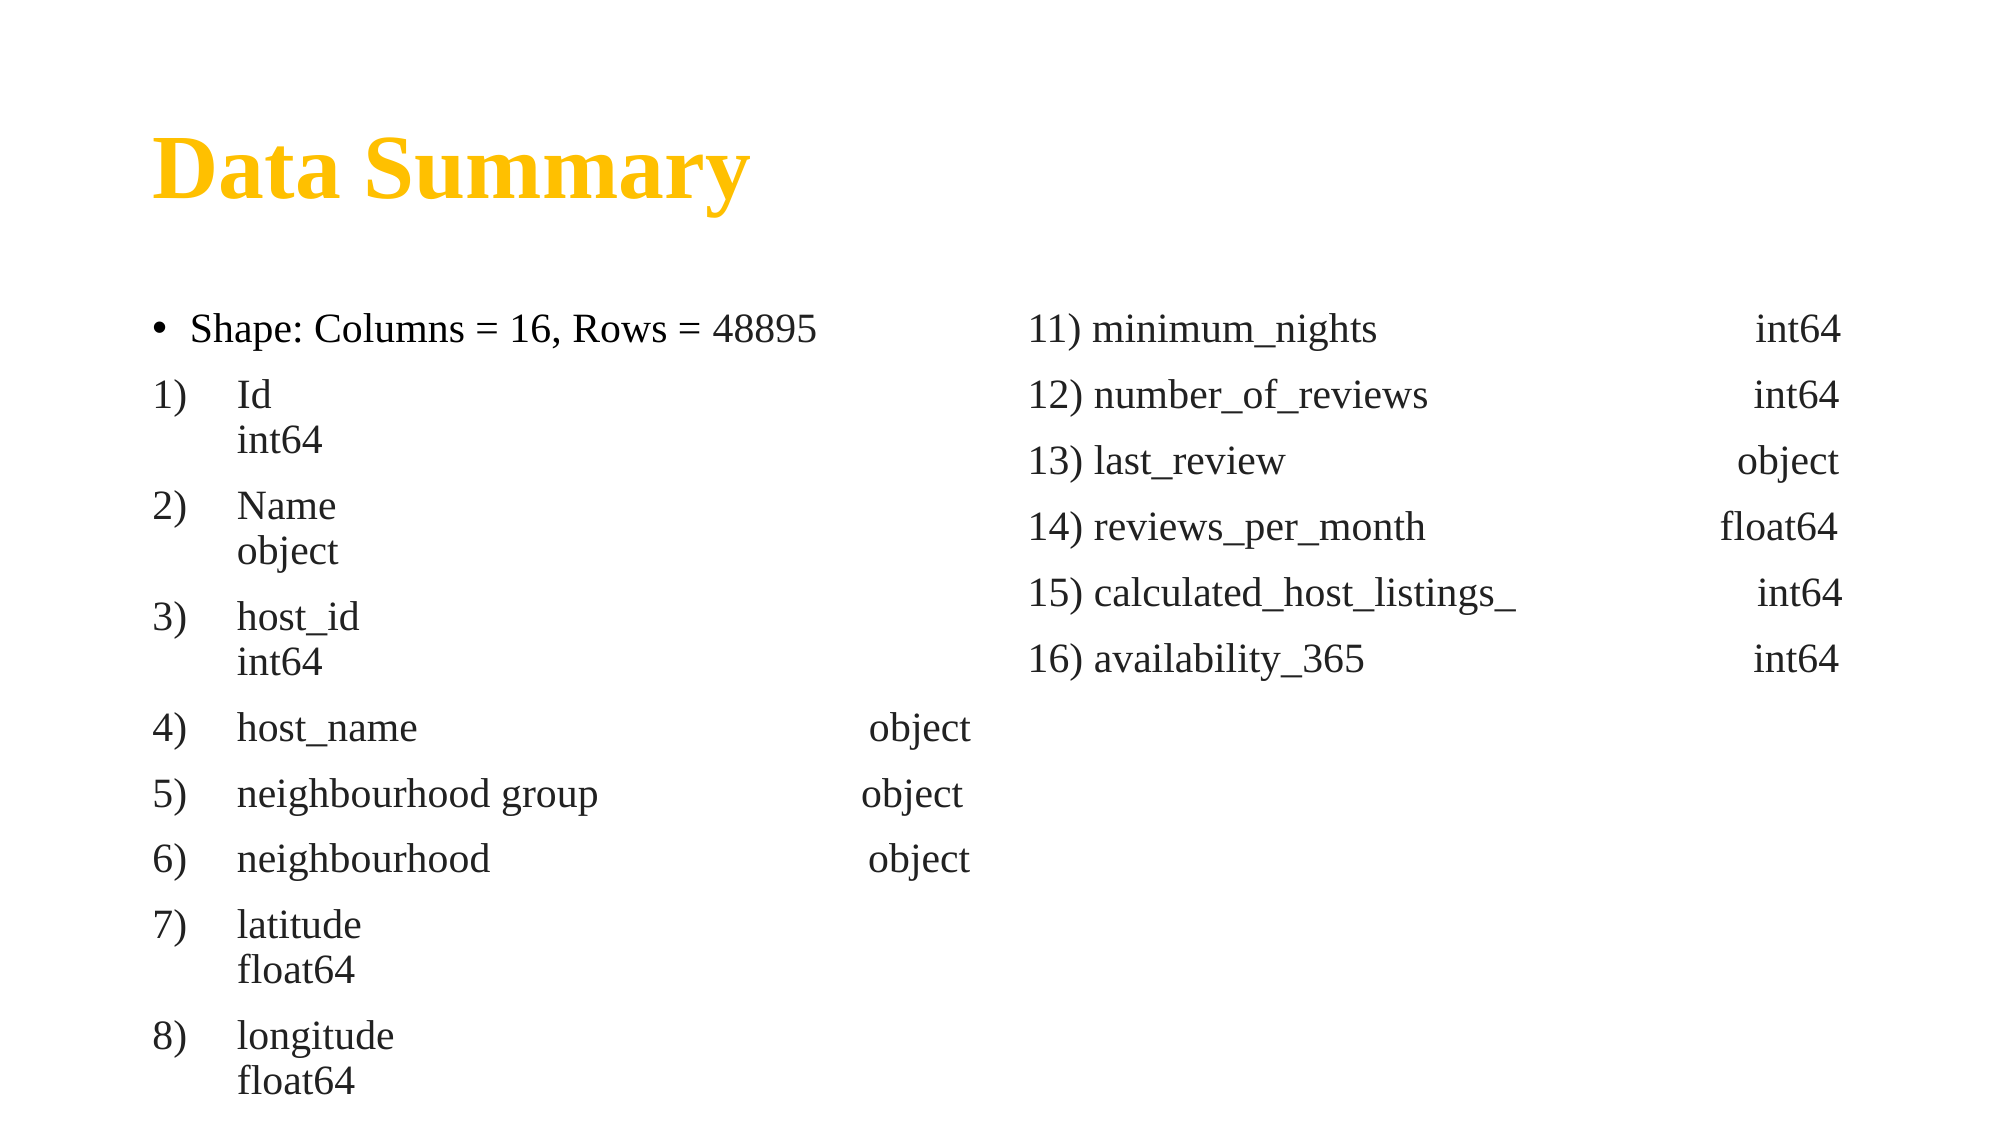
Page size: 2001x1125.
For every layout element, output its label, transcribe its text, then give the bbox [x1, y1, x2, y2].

title Data Summary [137, 59, 1863, 278]
list 11) minimum_nights int64 12) number_of_reviews int64 13) last_review object 14) reviews_per_month float64 15) calculated_host_listings_ int64 16) availability_365 int64 [1012, 299, 1863, 1014]
list Shape: Columns = 16, Rows = 48895 Id int64 Name object host_id int64 host_name object neighbourhood group object neighbourhood object latitude float64 longitude float64 room_type object price int64 [137, 299, 988, 1014]
